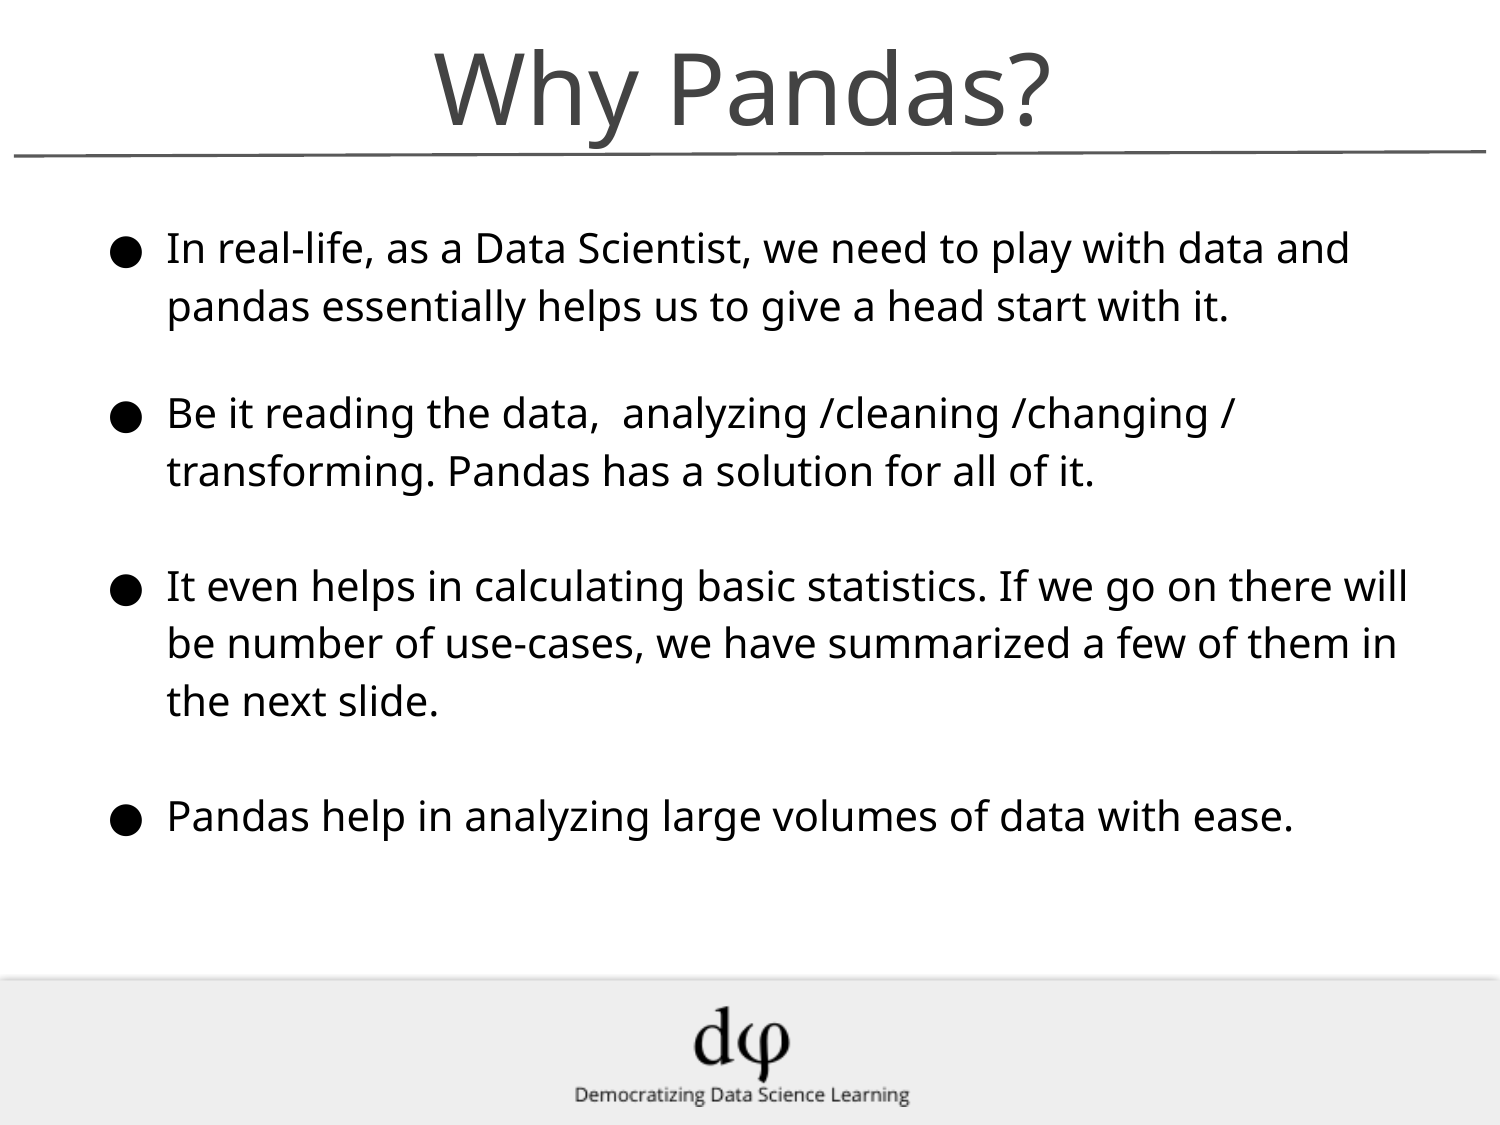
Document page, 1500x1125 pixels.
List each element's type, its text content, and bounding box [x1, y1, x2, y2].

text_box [13, 151, 1487, 157]
text_box Why Pandas? [195, 27, 1292, 150]
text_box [0, 980, 1500, 1125]
text_box In real-life, as a Data Scientist, we need to play with data and pandas essentially helps us to give a head start with it. Be it reading the data, analyzing /cleaning /changing / transforming. Pandas has a solution for all of it. It even helps in calculating basic statistics. If we go on there will be number of use-cases, we have summarized a few of them in the next slide. Pandas help in analyzing large volumes of data with ease. [76, 199, 1436, 978]
